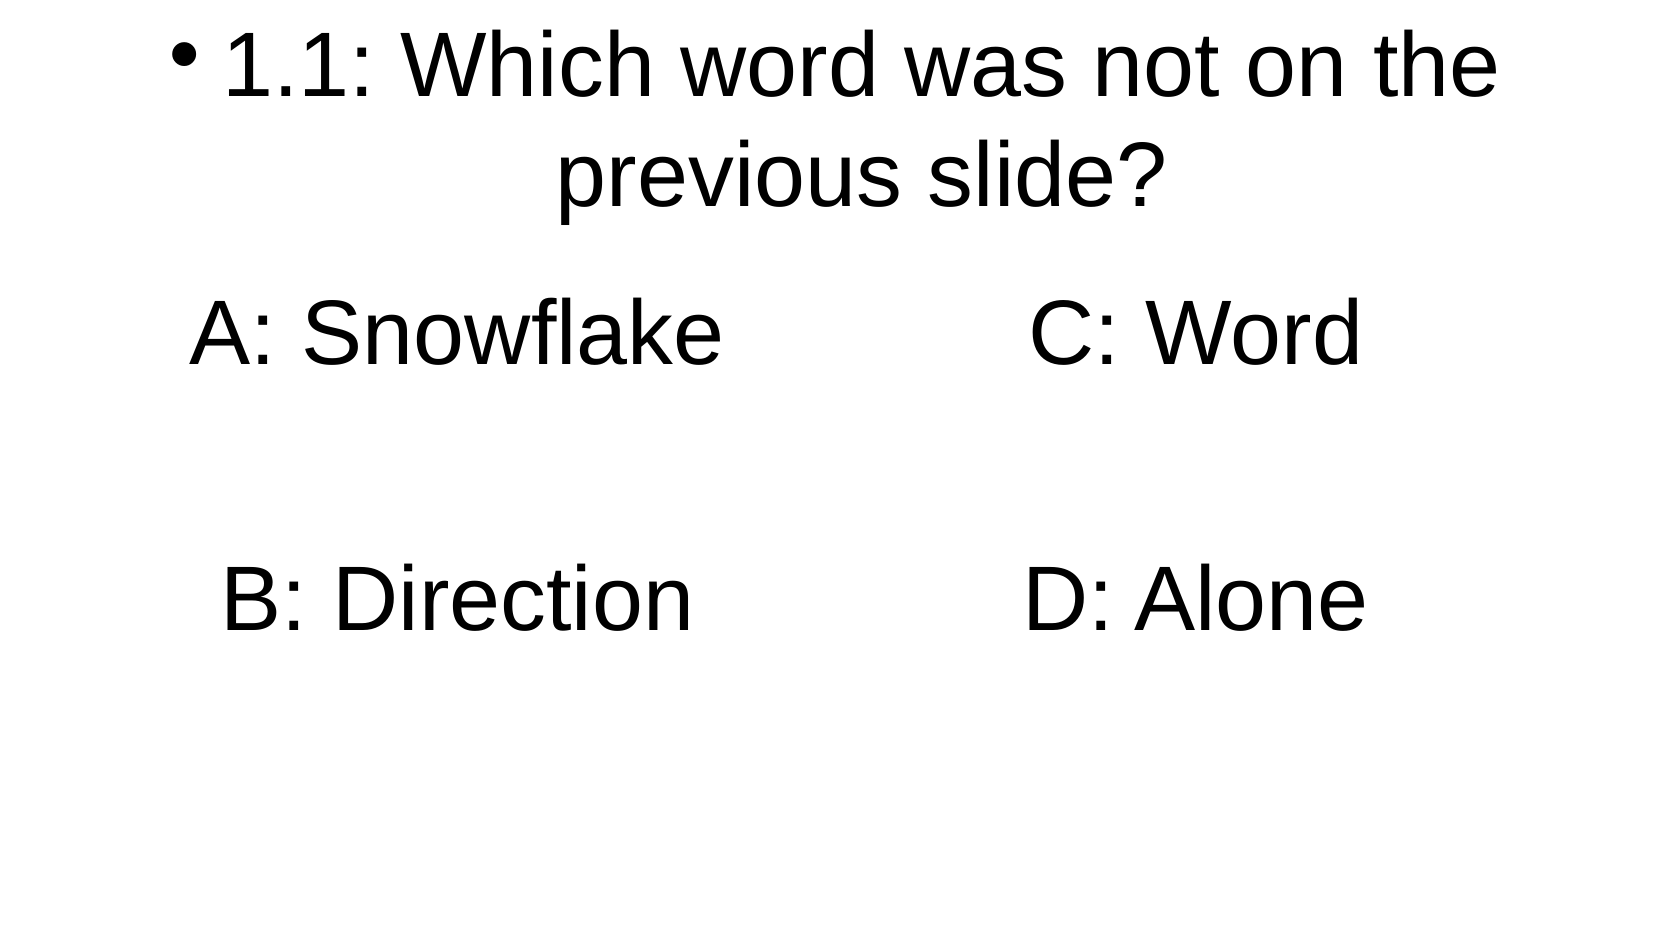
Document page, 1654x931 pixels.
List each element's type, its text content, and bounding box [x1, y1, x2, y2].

text_box D: Alone [856, 531, 1536, 739]
text_box B: Direction [118, 531, 798, 739]
text_box A: Snowflake [118, 265, 798, 473]
title 1.1: Which word was not on the previous slide? [82, 12, 1571, 218]
text_box C: Word [856, 265, 1536, 473]
